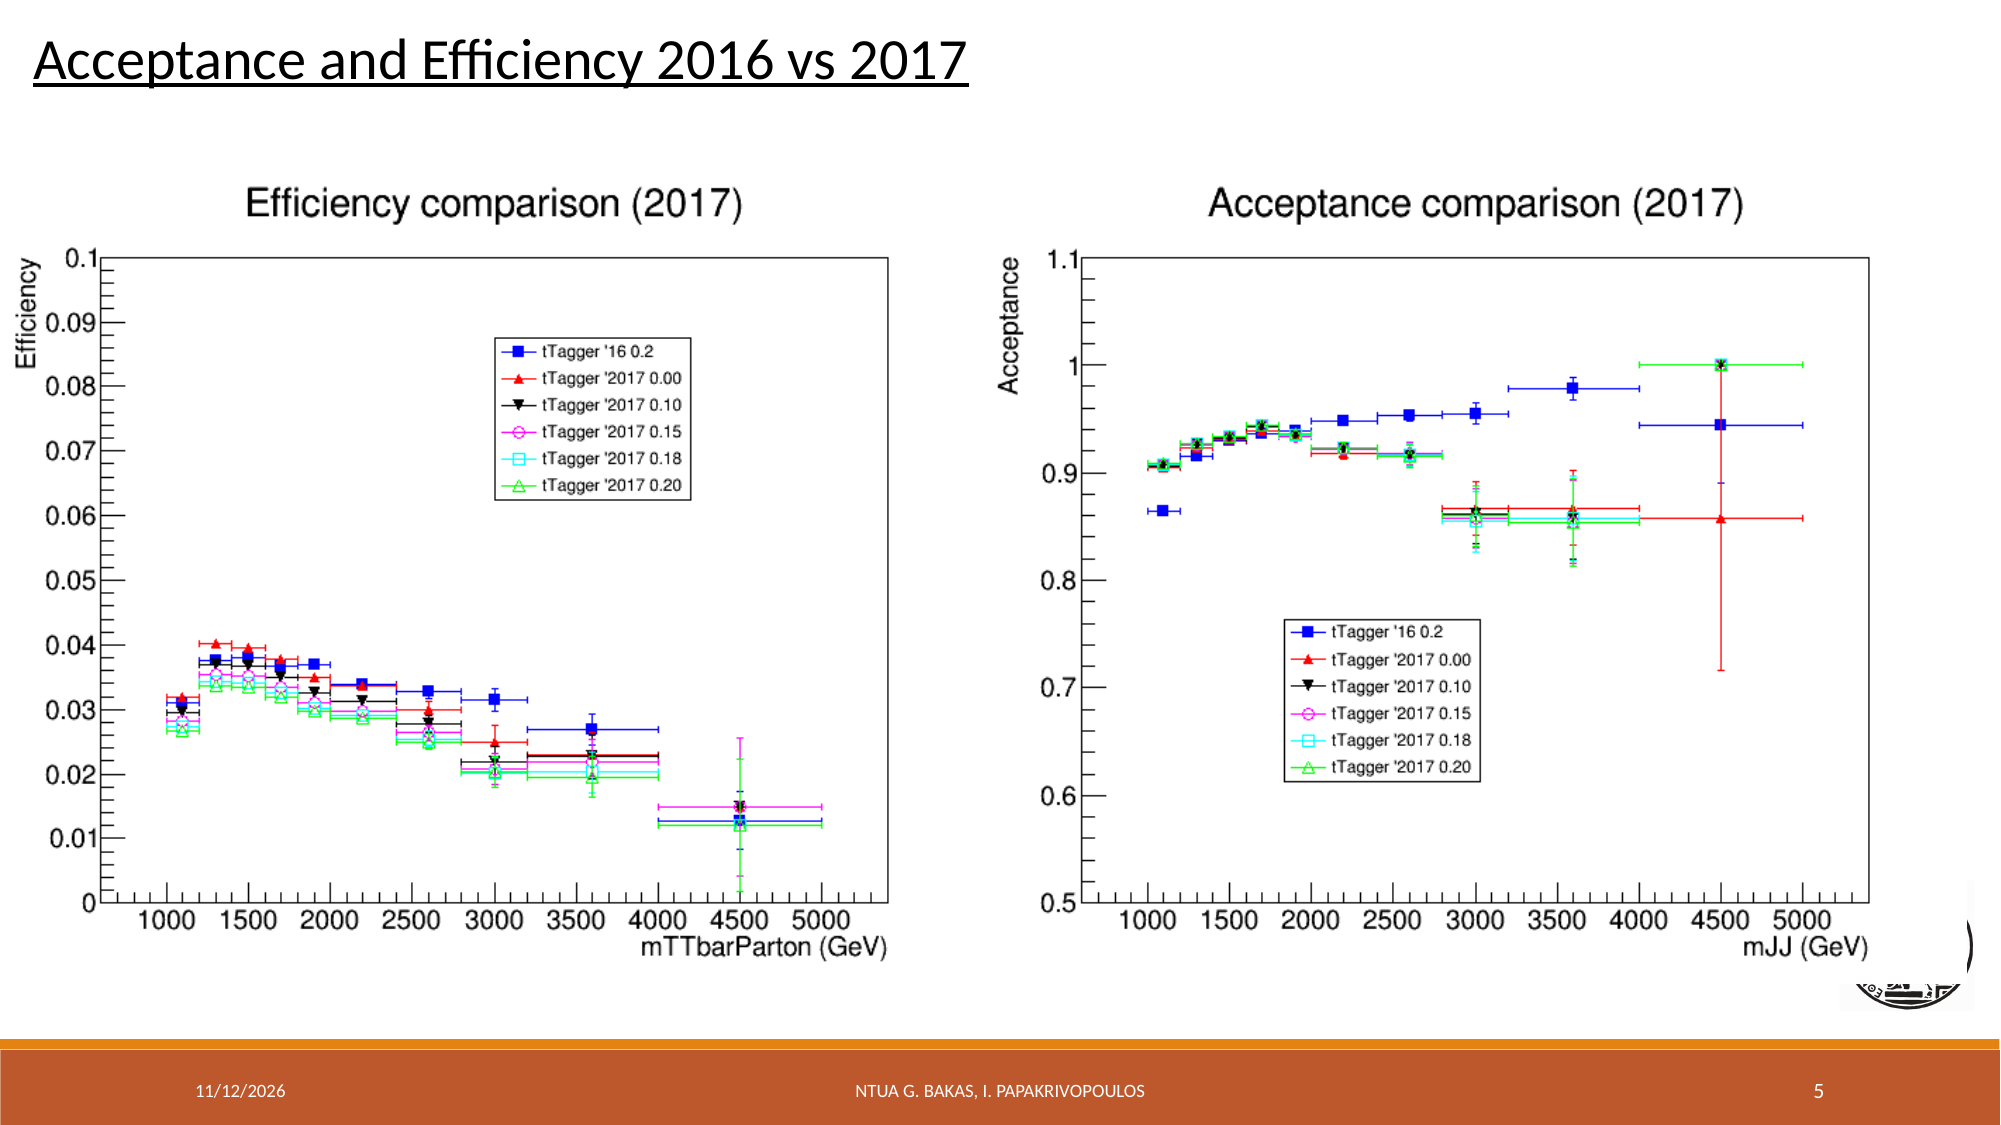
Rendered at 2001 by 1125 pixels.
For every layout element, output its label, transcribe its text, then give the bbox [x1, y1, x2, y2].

footer NTUA G. Bakas, I. Papakrivopoulos [604, 1059, 1396, 1120]
slide_number 5 [1624, 1059, 1840, 1120]
picture [3, 177, 1975, 1012]
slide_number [180, 1059, 586, 1120]
text_box Acceptance and Efficiency 2016 vs 2017 [18, 13, 1952, 99]
